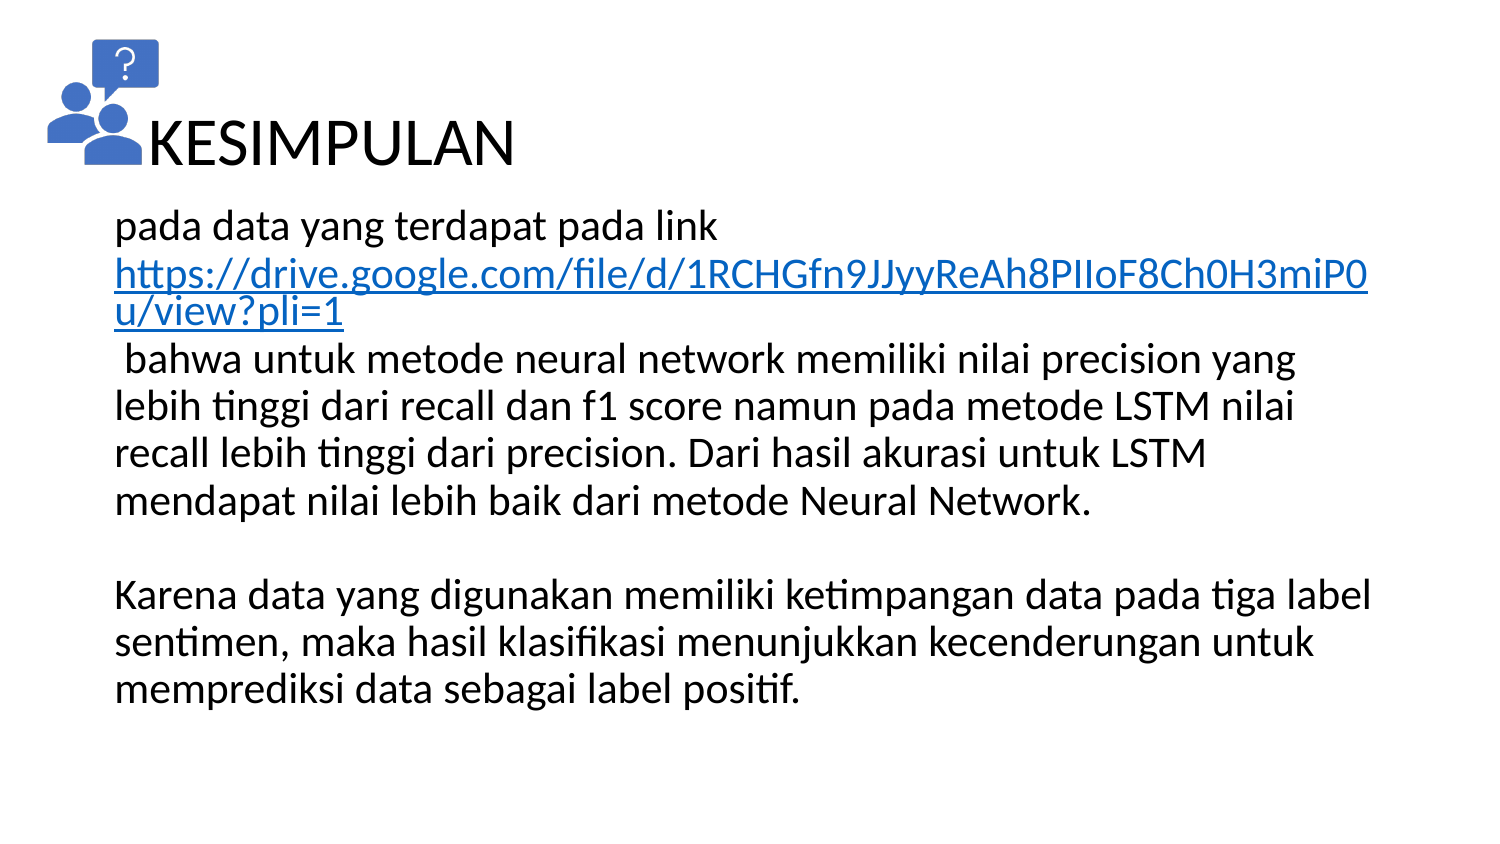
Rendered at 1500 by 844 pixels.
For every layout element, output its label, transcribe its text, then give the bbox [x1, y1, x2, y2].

list pada data yang terdapat pada link https://drive.google.com/file/d/1RCHGfn9JJyyReAh8PIIoF8Ch0H3miP0u/view?pli=1 bahwa untuk metode neural network memiliki nilai precision yang lebih tinggi dari recall dan f1 score namun pada metode LSTM nilai recall lebih tinggi dari precision. Dari hasil akurasi untuk LSTM mendapat nilai lebih baik dari metode Neural Network. Karena data yang digunakan memiliki ketimpangan data pada tiga label sentimen, maka hasil klasifikasi menunjukkan kecenderungan untuk memprediksi data sebagai label positif. [103, 197, 1397, 733]
title KESIMPULAN [137, 61, 1432, 225]
picture [29, 28, 178, 177]
